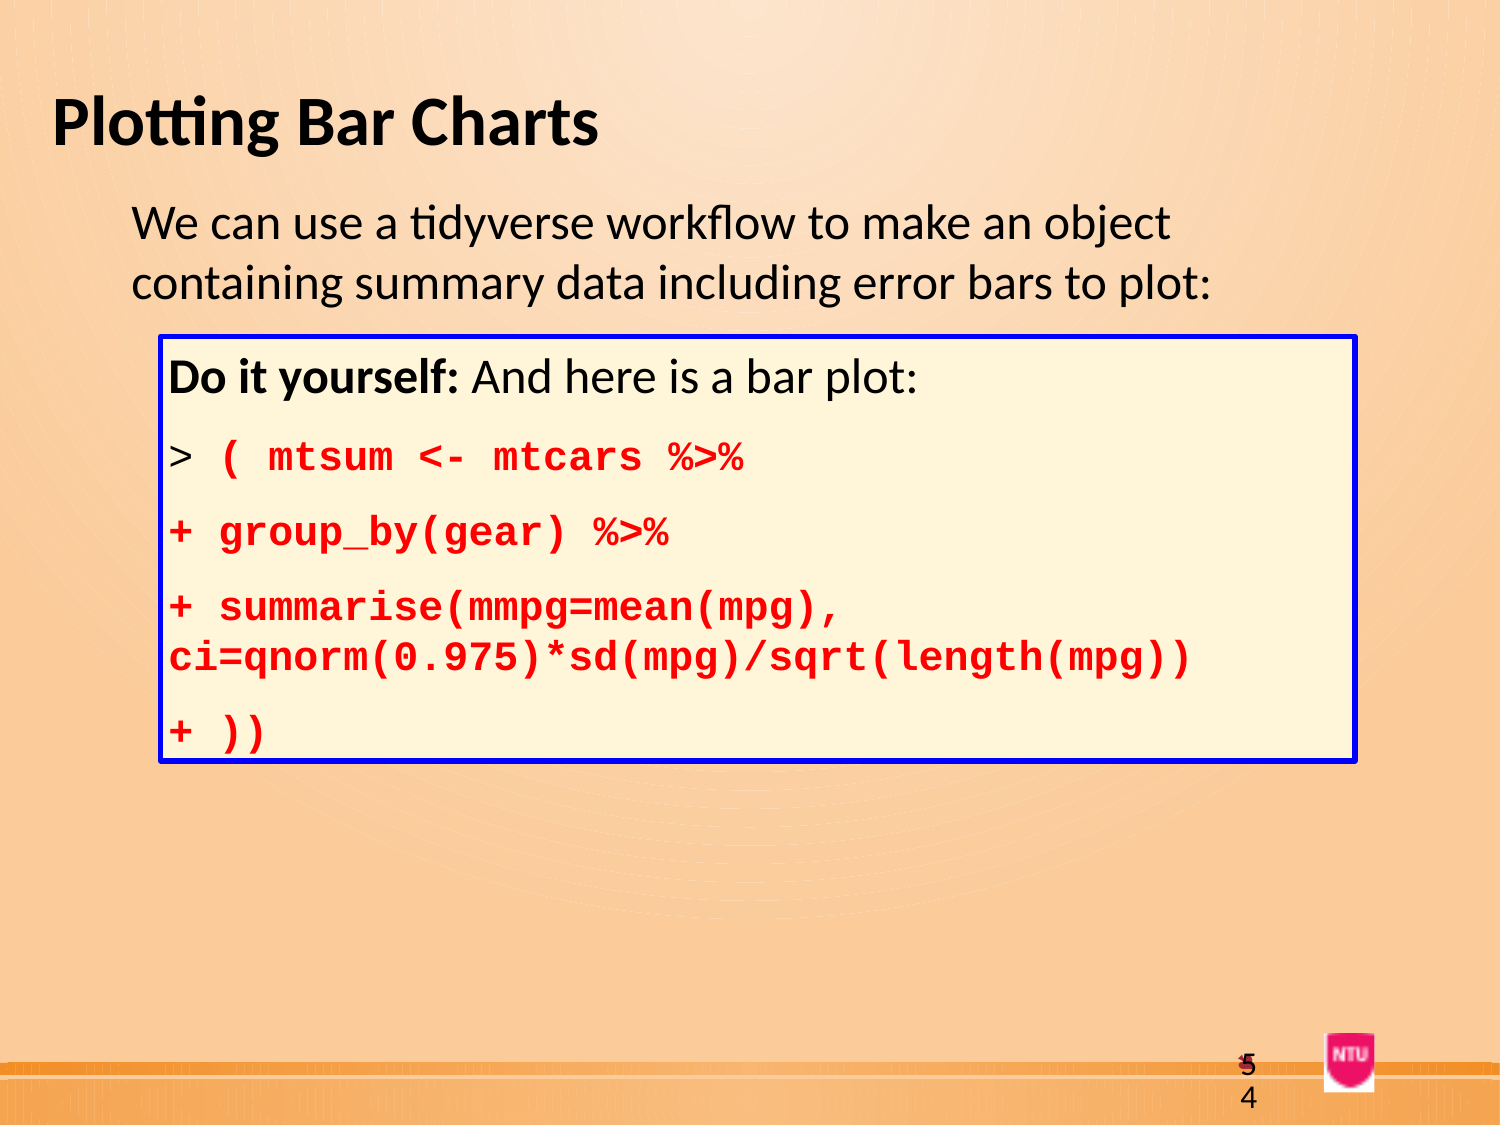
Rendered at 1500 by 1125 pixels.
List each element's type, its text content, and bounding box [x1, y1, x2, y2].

text_box Do it yourself: And here is a bar plot: > ( mtsum <- mtcars %>% + group_by(gear) %>% + summarise(mmpg=mean(mpg), ci=qnorm(0.975)*sd(mpg)/sqrt(length(mpg)) + )) [160, 336, 1355, 761]
title Plotting Bar Charts [37, 72, 1300, 173]
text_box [1323, 1033, 1375, 1093]
text_box We can use a tidyverse workflow to make an object containing summary data including error bars to plot: [123, 182, 1344, 317]
slide_number 54 [1221, 1036, 1289, 1089]
